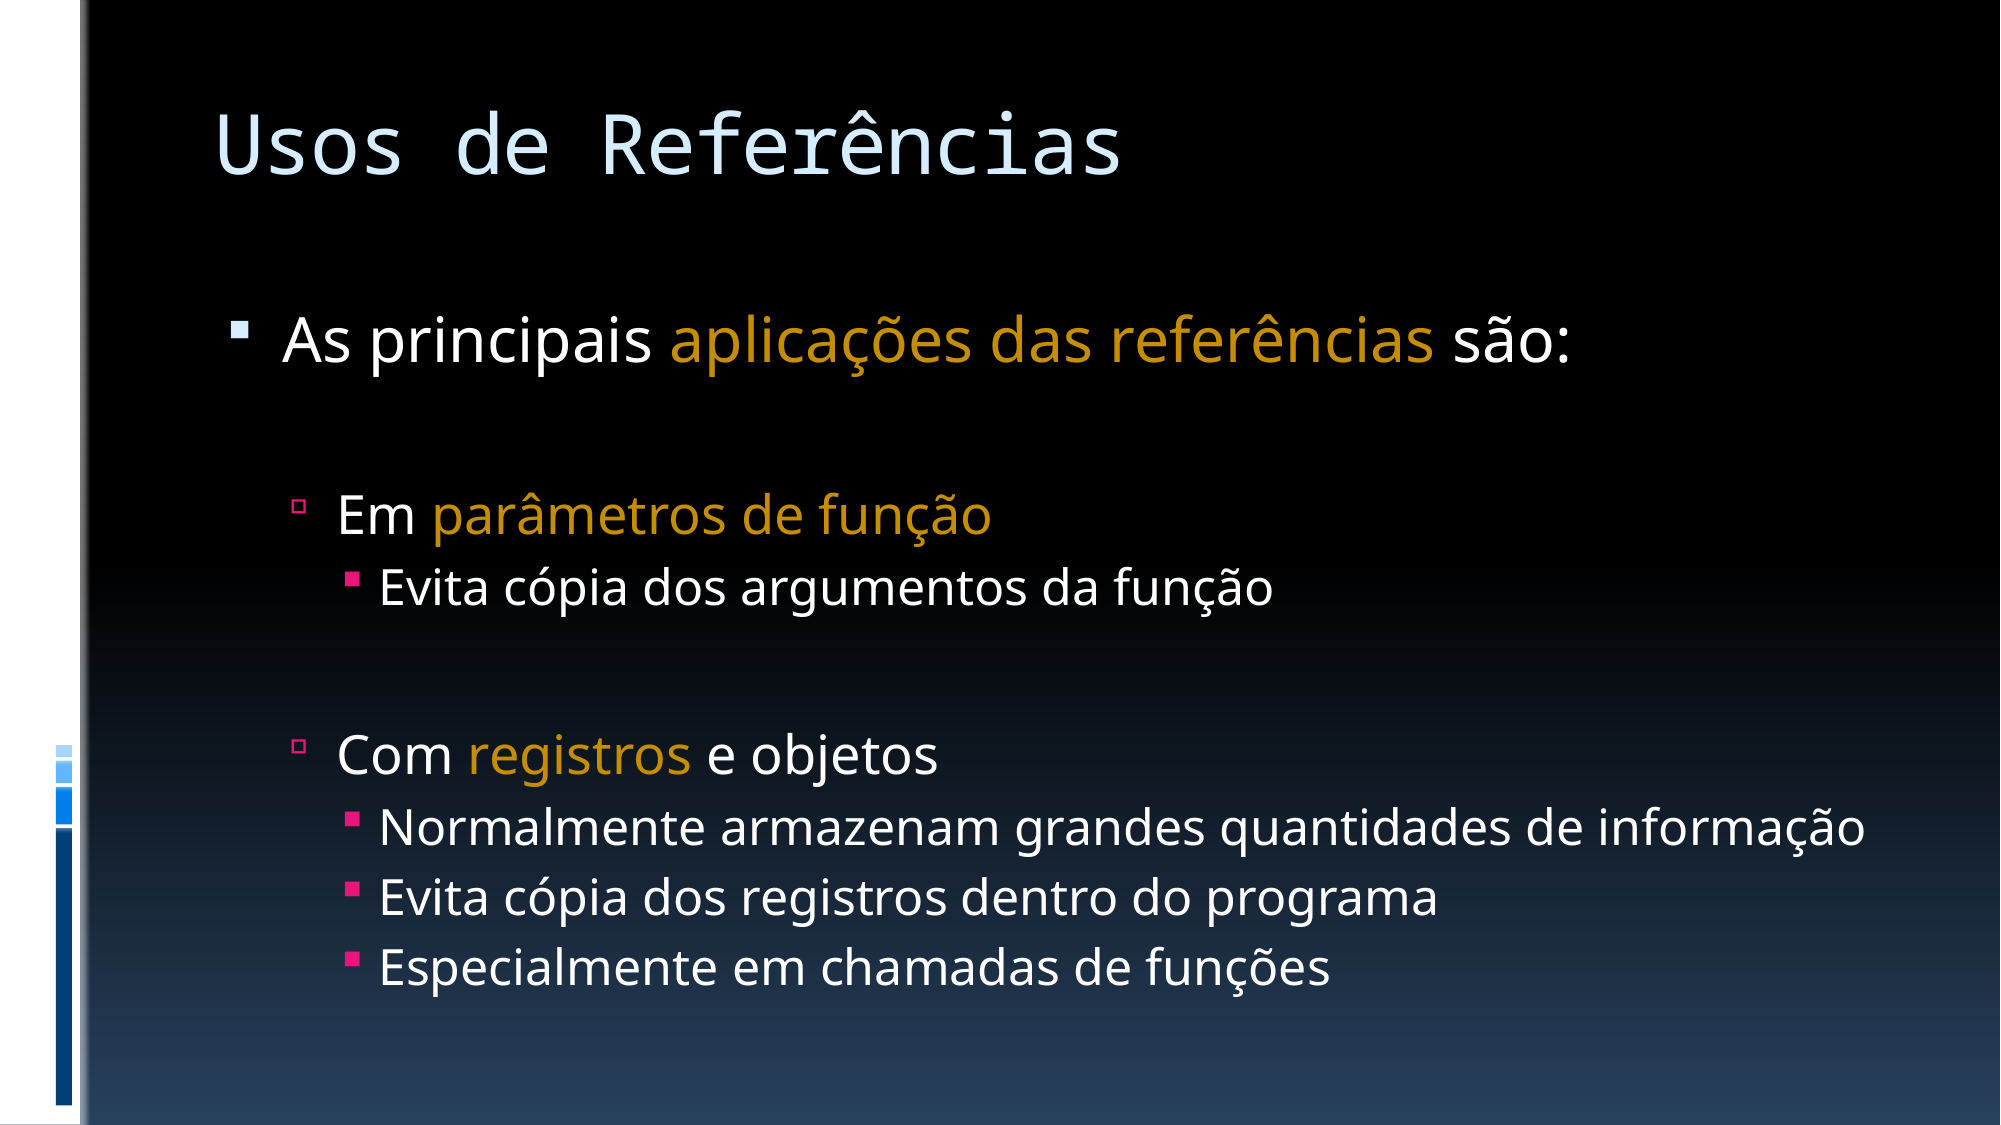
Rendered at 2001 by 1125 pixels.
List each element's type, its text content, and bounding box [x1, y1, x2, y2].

list As principais aplicações das referências são: Em parâmetros de função Evita cópia dos argumentos da função Com registros e objetos Normalmente armazenam grandes quantidades de informação Evita cópia dos registros dentro do programa Especialmente em chamadas de funções [200, 292, 1900, 1043]
title Usos de Referências [200, 83, 1900, 234]
